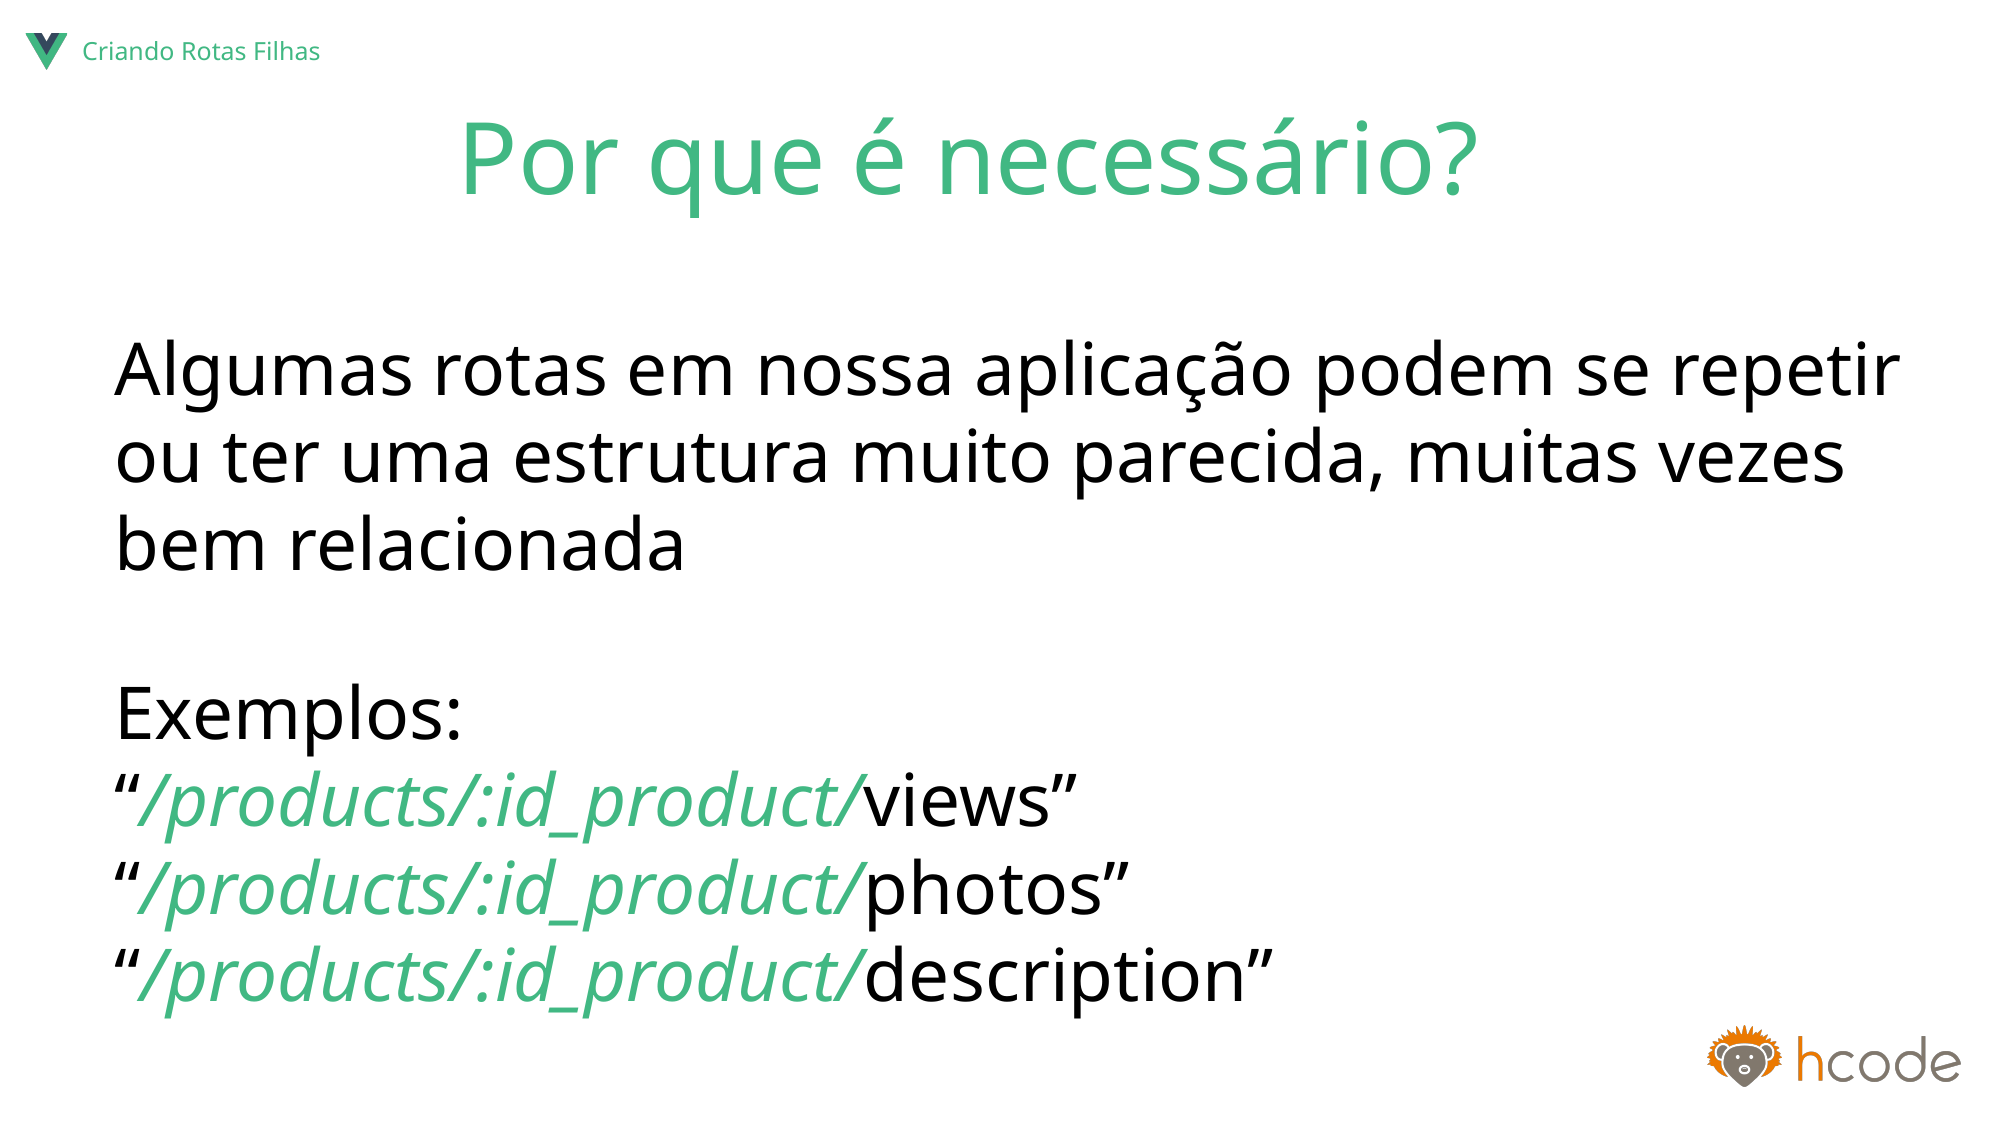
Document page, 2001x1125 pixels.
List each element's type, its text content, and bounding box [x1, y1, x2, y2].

picture [1707, 1025, 1962, 1087]
text_box Algumas rotas em nossa aplicação podem se repetir ou ter uma estrutura muito parecida, muitas vezes bem relacionada [99, 262, 1961, 646]
picture [25, 32, 68, 72]
text_box Por que é necessário? [119, 70, 1819, 238]
text_box Exemplos: “/products/:id_product/views” “/products/:id_product/photos” “/products/:id_product/description” [99, 649, 1961, 1034]
text_box Criando Rotas Filhas [67, 20, 1445, 84]
